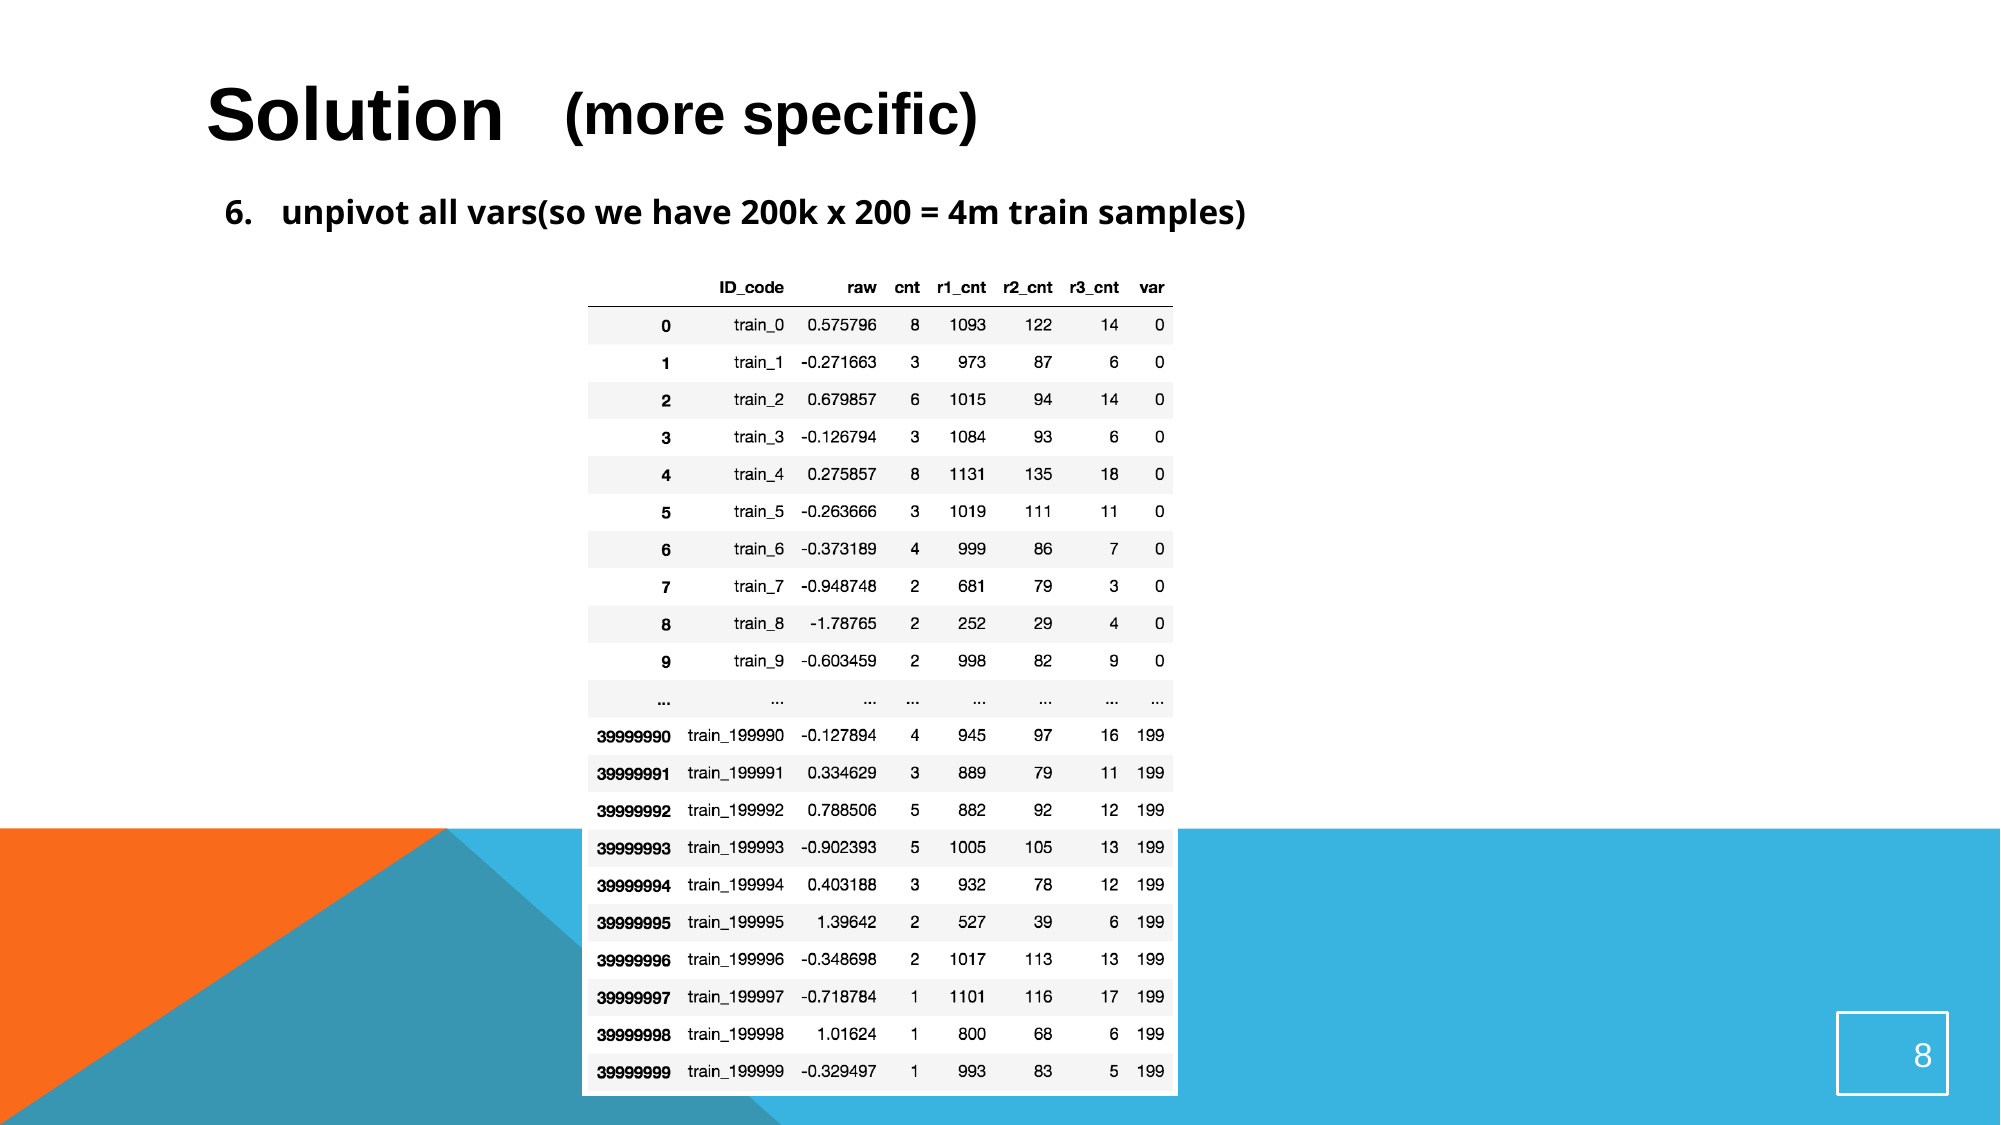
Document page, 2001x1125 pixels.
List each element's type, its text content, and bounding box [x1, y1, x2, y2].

text_box Solution [191, 54, 624, 149]
picture [582, 268, 1178, 1096]
slide_number 8 [1836, 1011, 1949, 1096]
text_box (more specific) [549, 57, 996, 151]
list unpivot all vars(so we have 200k x 200 = 4m train samples) [191, 184, 1800, 307]
